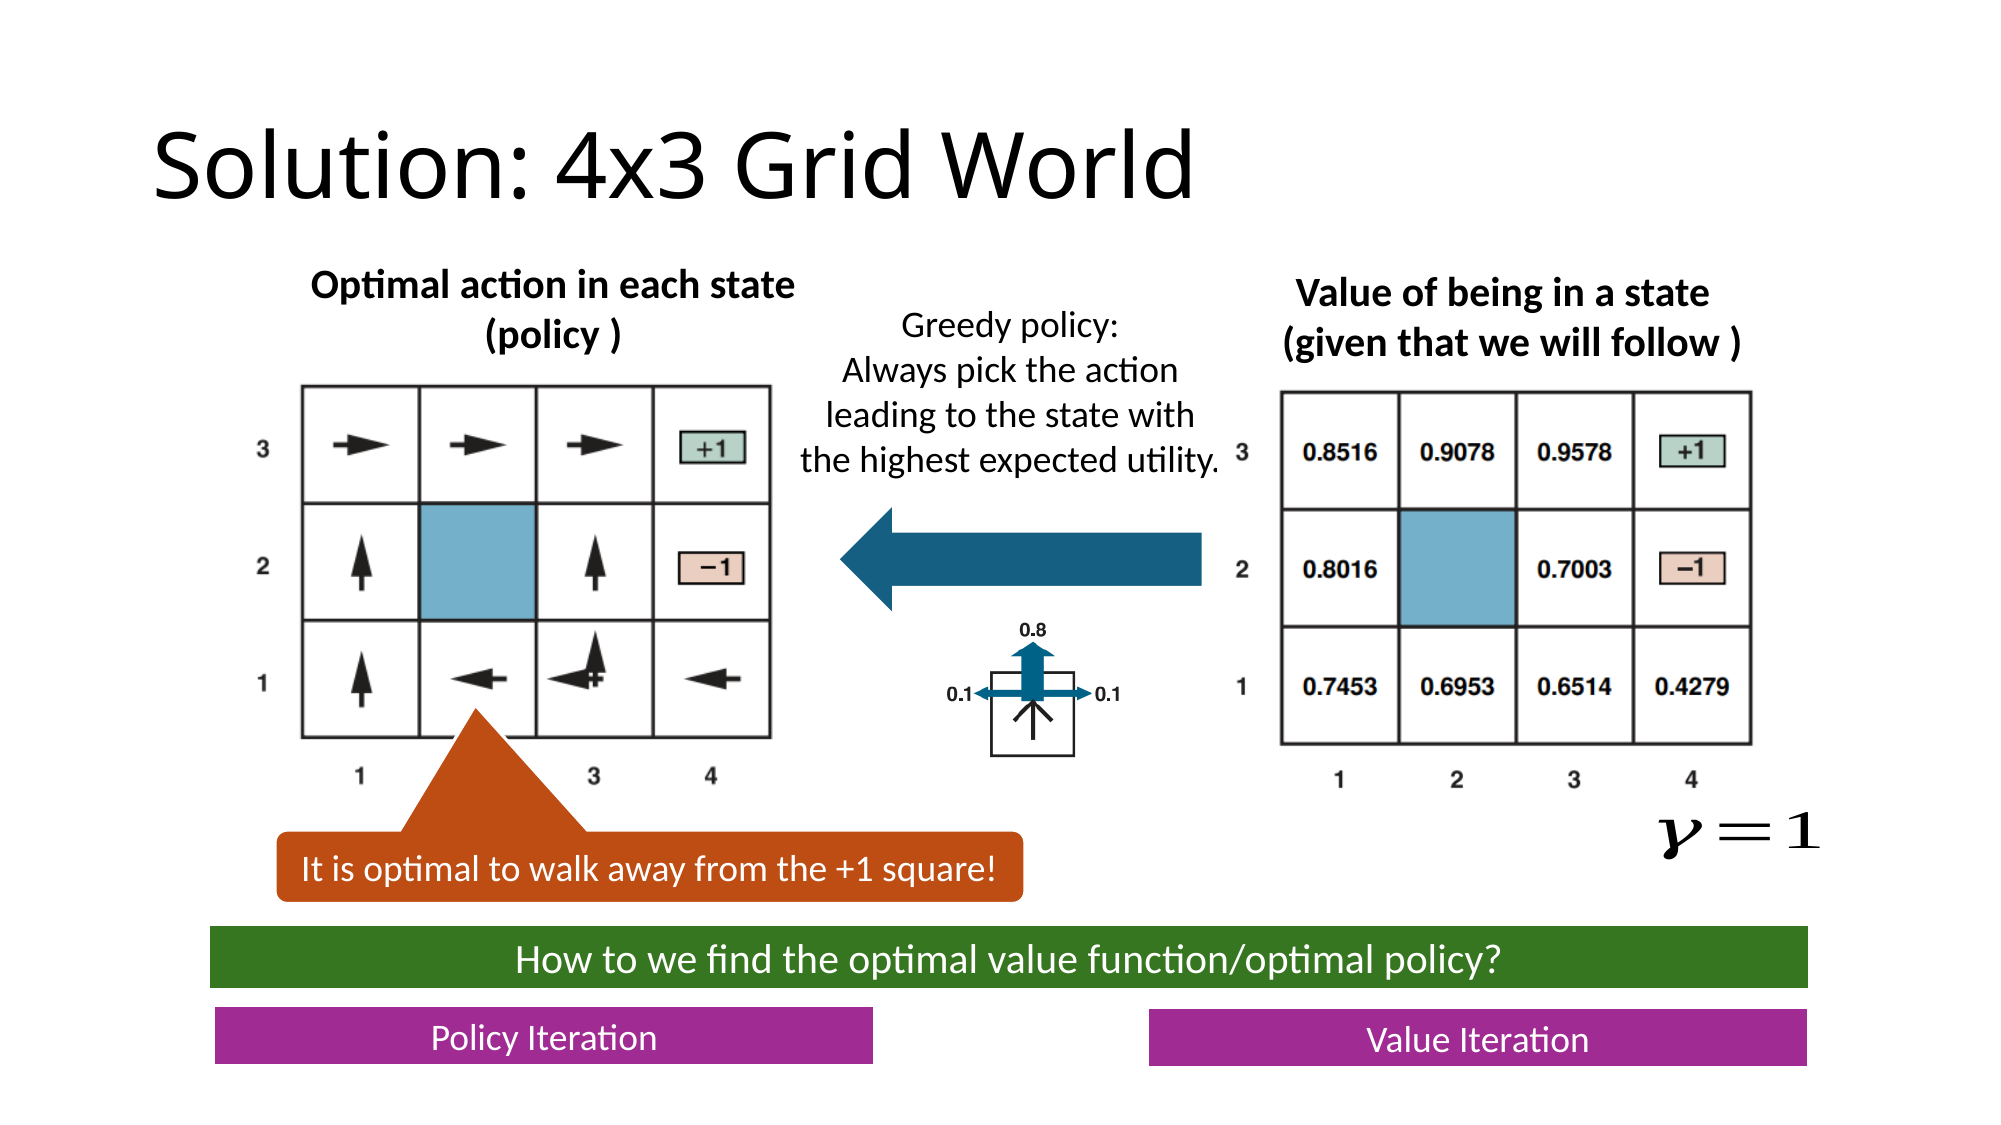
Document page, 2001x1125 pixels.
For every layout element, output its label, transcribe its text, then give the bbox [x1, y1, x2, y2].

text_box [835, 499, 1205, 620]
text_box Value Iteration [1146, 1006, 1810, 1069]
picture [908, 594, 1148, 819]
text_box It is optimal to walk away from the +1 square! [273, 815, 1027, 906]
title Solution: 4x3 Grid World [137, 59, 1863, 278]
text_box Policy Iteration [212, 1004, 877, 1067]
text_box How to we find the optimal value function/optimal policy? [207, 923, 1812, 991]
picture [226, 358, 797, 815]
text_box Greedy policy: Always pick the action leading to the state with the highest expected utility. [783, 292, 1238, 488]
picture [1217, 384, 1788, 796]
